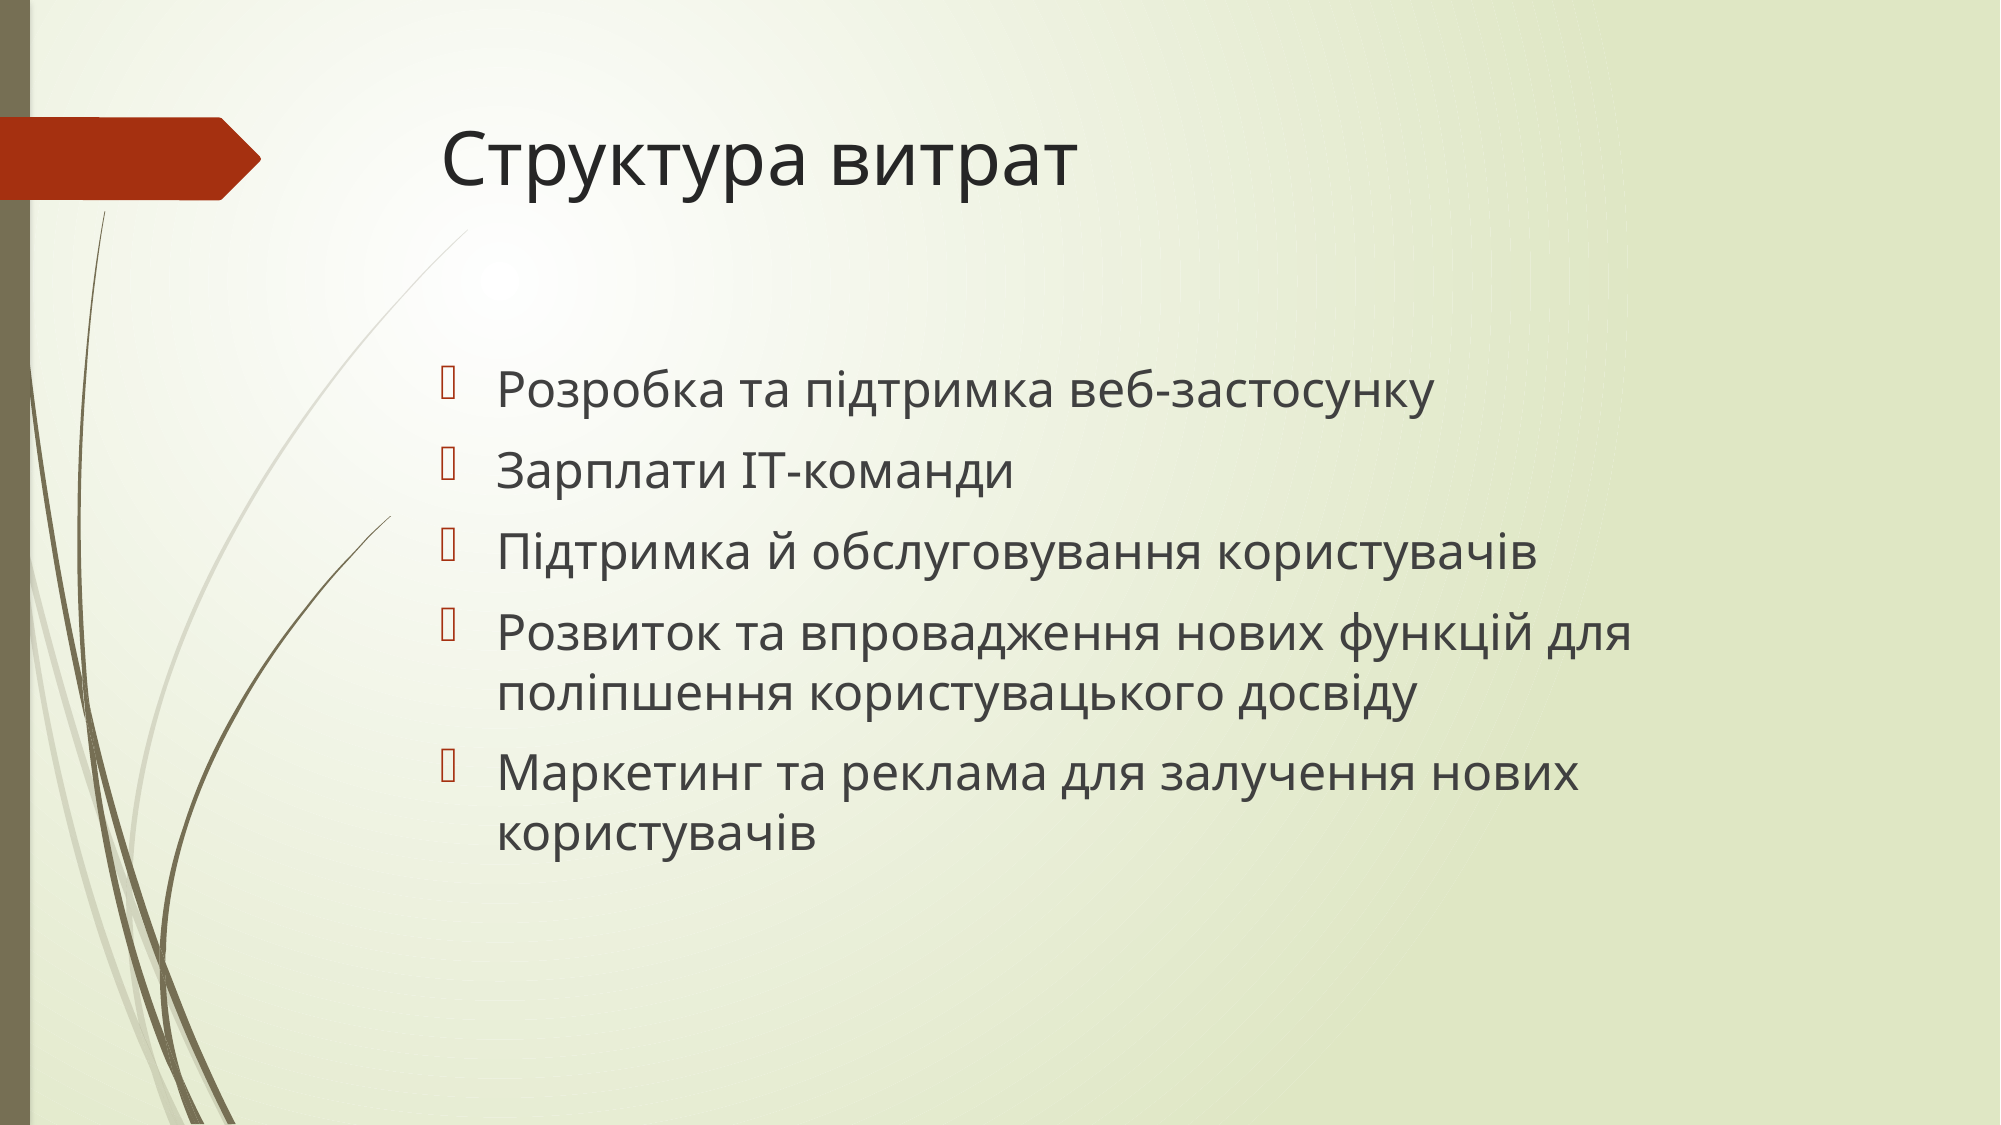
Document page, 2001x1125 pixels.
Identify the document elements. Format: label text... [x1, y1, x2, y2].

list Розробка та підтримка веб-застосунку Зарплати IT-команди Підтримка й обслуговування користувачів Розвиток та впровадження нових функцій для поліпшення користувацького досвіду Маркетинг та реклама для залучення нових користувачів [424, 350, 1888, 970]
title Структура витрат [425, 102, 1888, 313]
